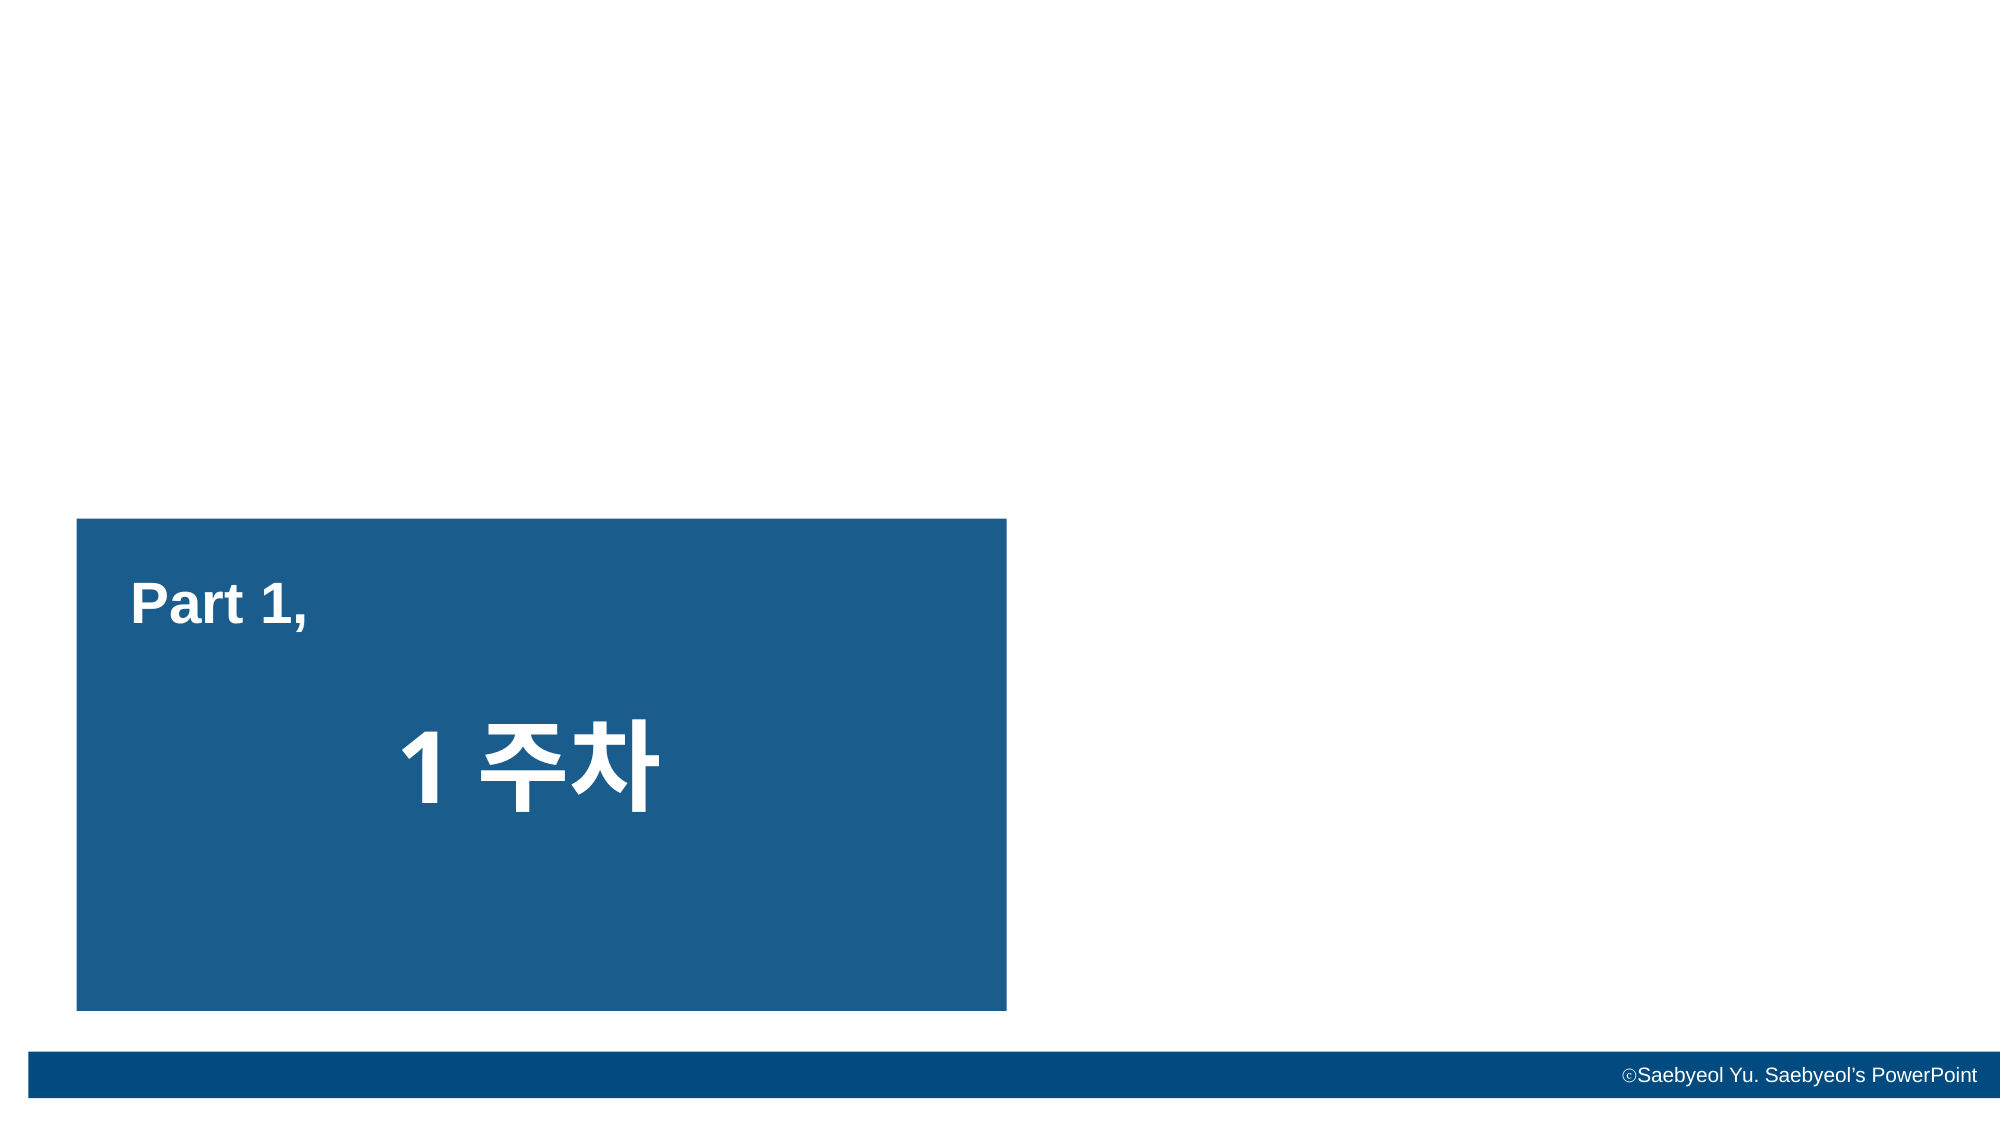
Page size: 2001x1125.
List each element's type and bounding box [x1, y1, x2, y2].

text_box [76, 518, 1007, 1011]
